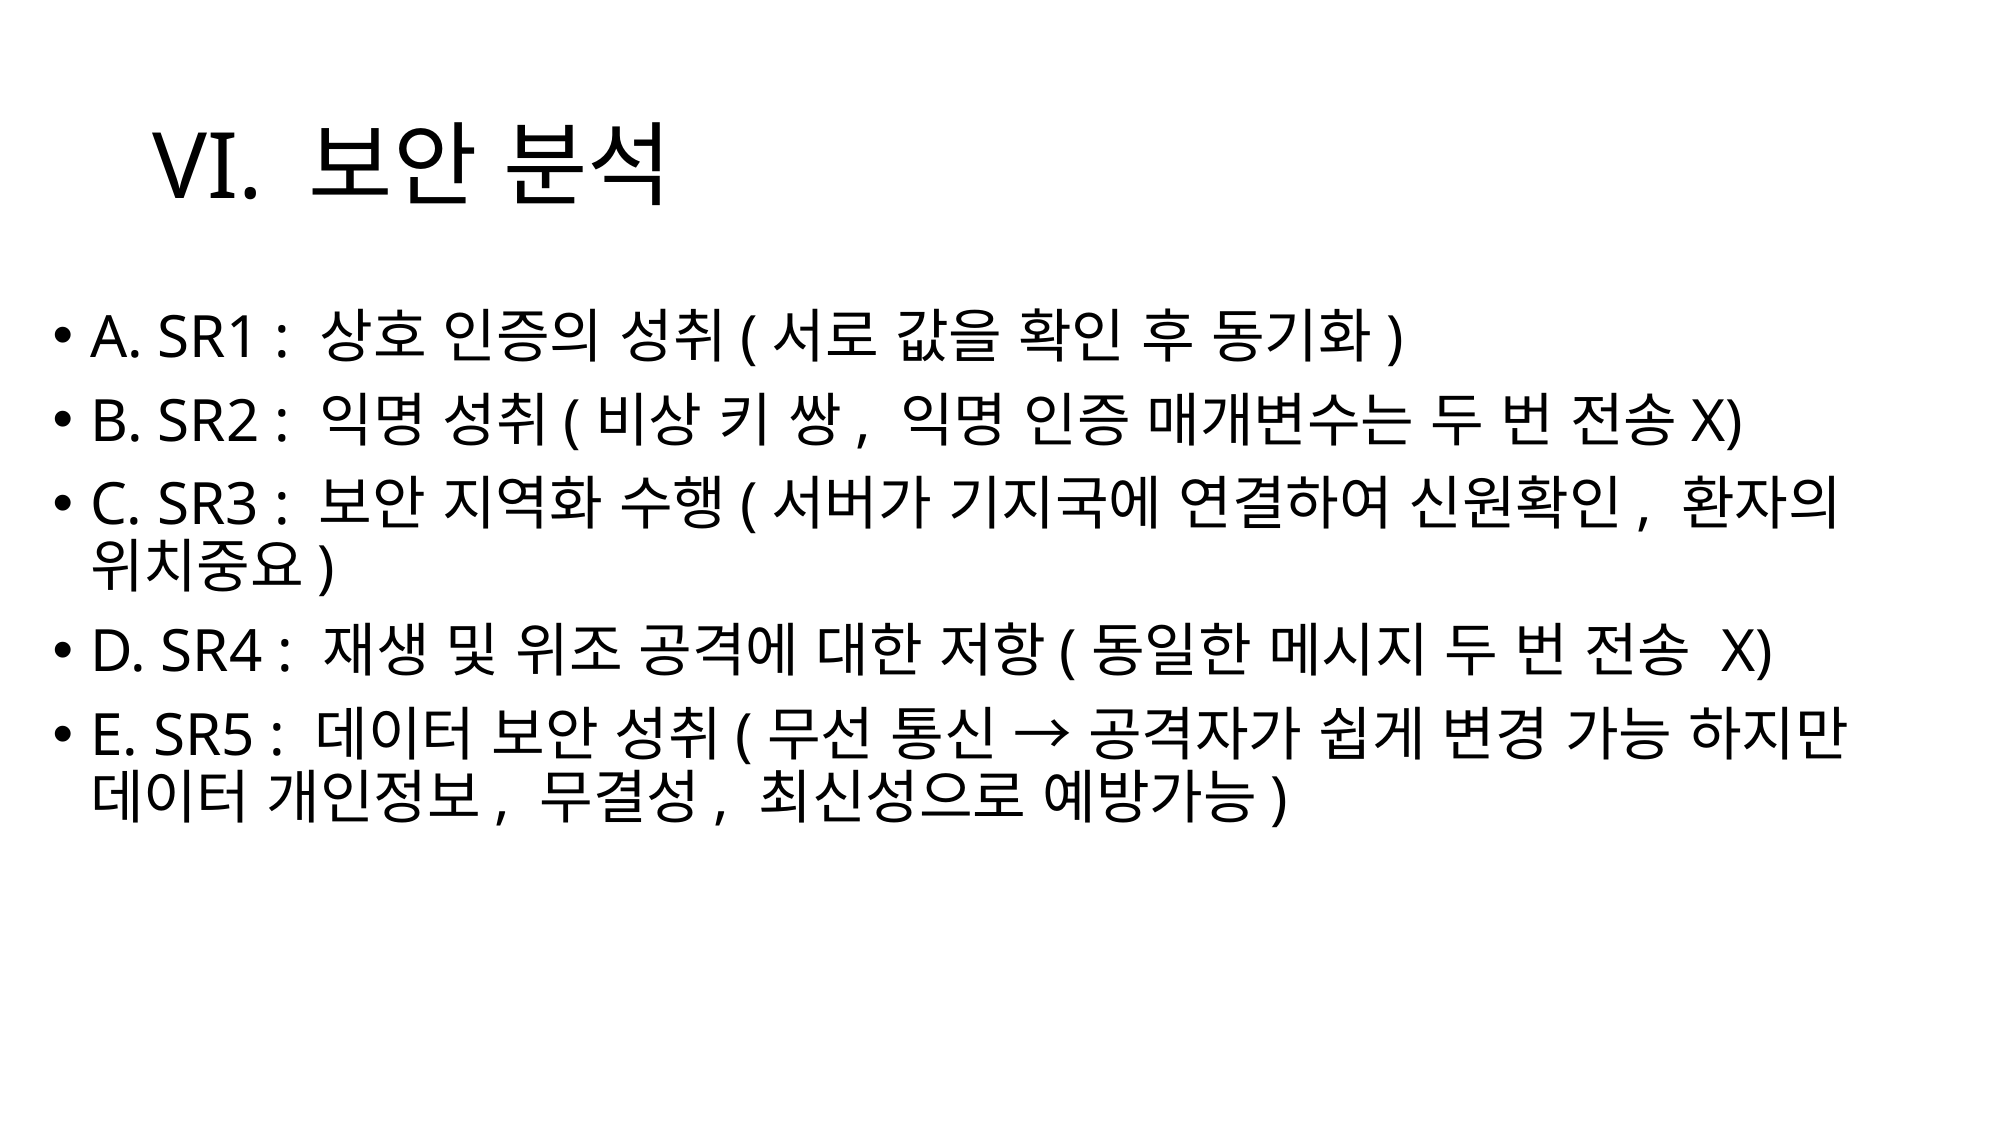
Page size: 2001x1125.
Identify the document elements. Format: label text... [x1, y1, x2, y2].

list A. SR1 : 상호 인증의 성취(서로 값을 확인 후 동기화) B. SR2 : 익명 성취(비상 키 쌍, 익명 인증 매개변수는 두 번 전송X) C. SR3 : 보안 지역화 수행(서버가 기지국에 연결하여 신원확인, 환자의 위치중요) D. SR4 : 재생 및 위조 공격에 대한 저항(동일한 메시지 두 번 전송 X) E. SR5 : 데이터 보안 성취(무선 통신 → 공격자가 쉽게 변경 가능 하지만 데이터 개인정보, 무결성, 최신성으로 예방가능) [37, 299, 1938, 1014]
title VI. 보안 분석 [137, 59, 1863, 278]
